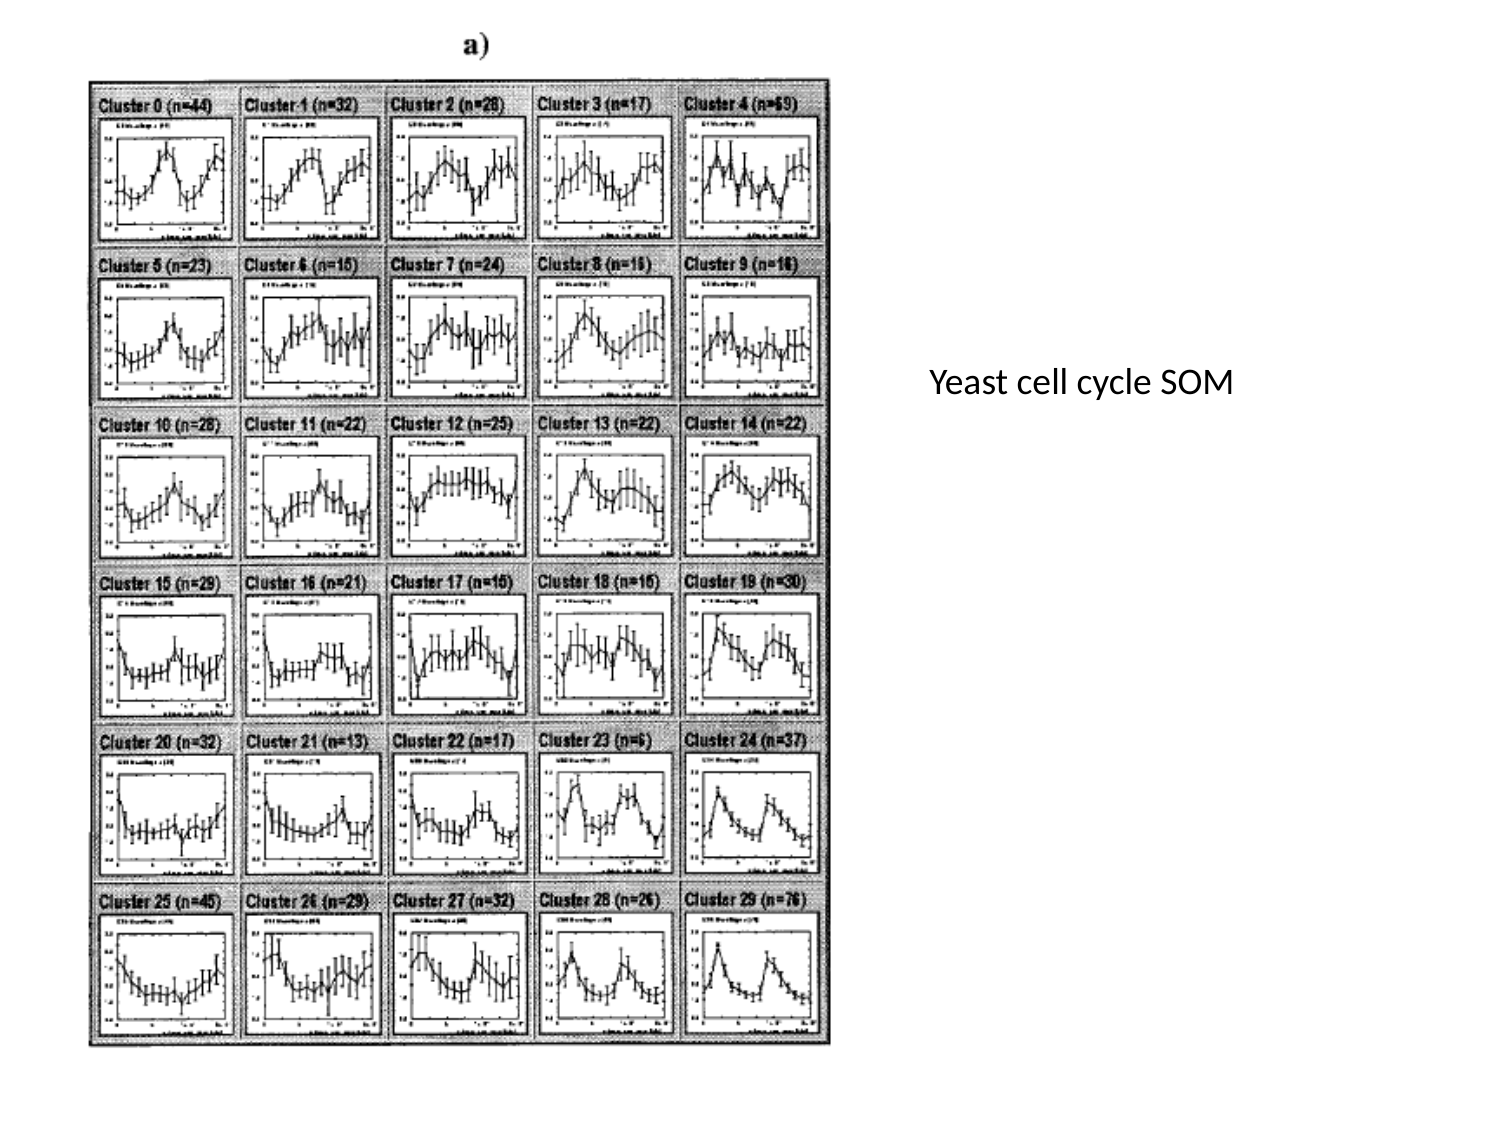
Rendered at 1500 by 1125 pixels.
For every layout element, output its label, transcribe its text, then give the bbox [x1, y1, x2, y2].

text_box Yeast cell cycle SOM [914, 349, 1250, 410]
picture [37, 24, 851, 1095]
